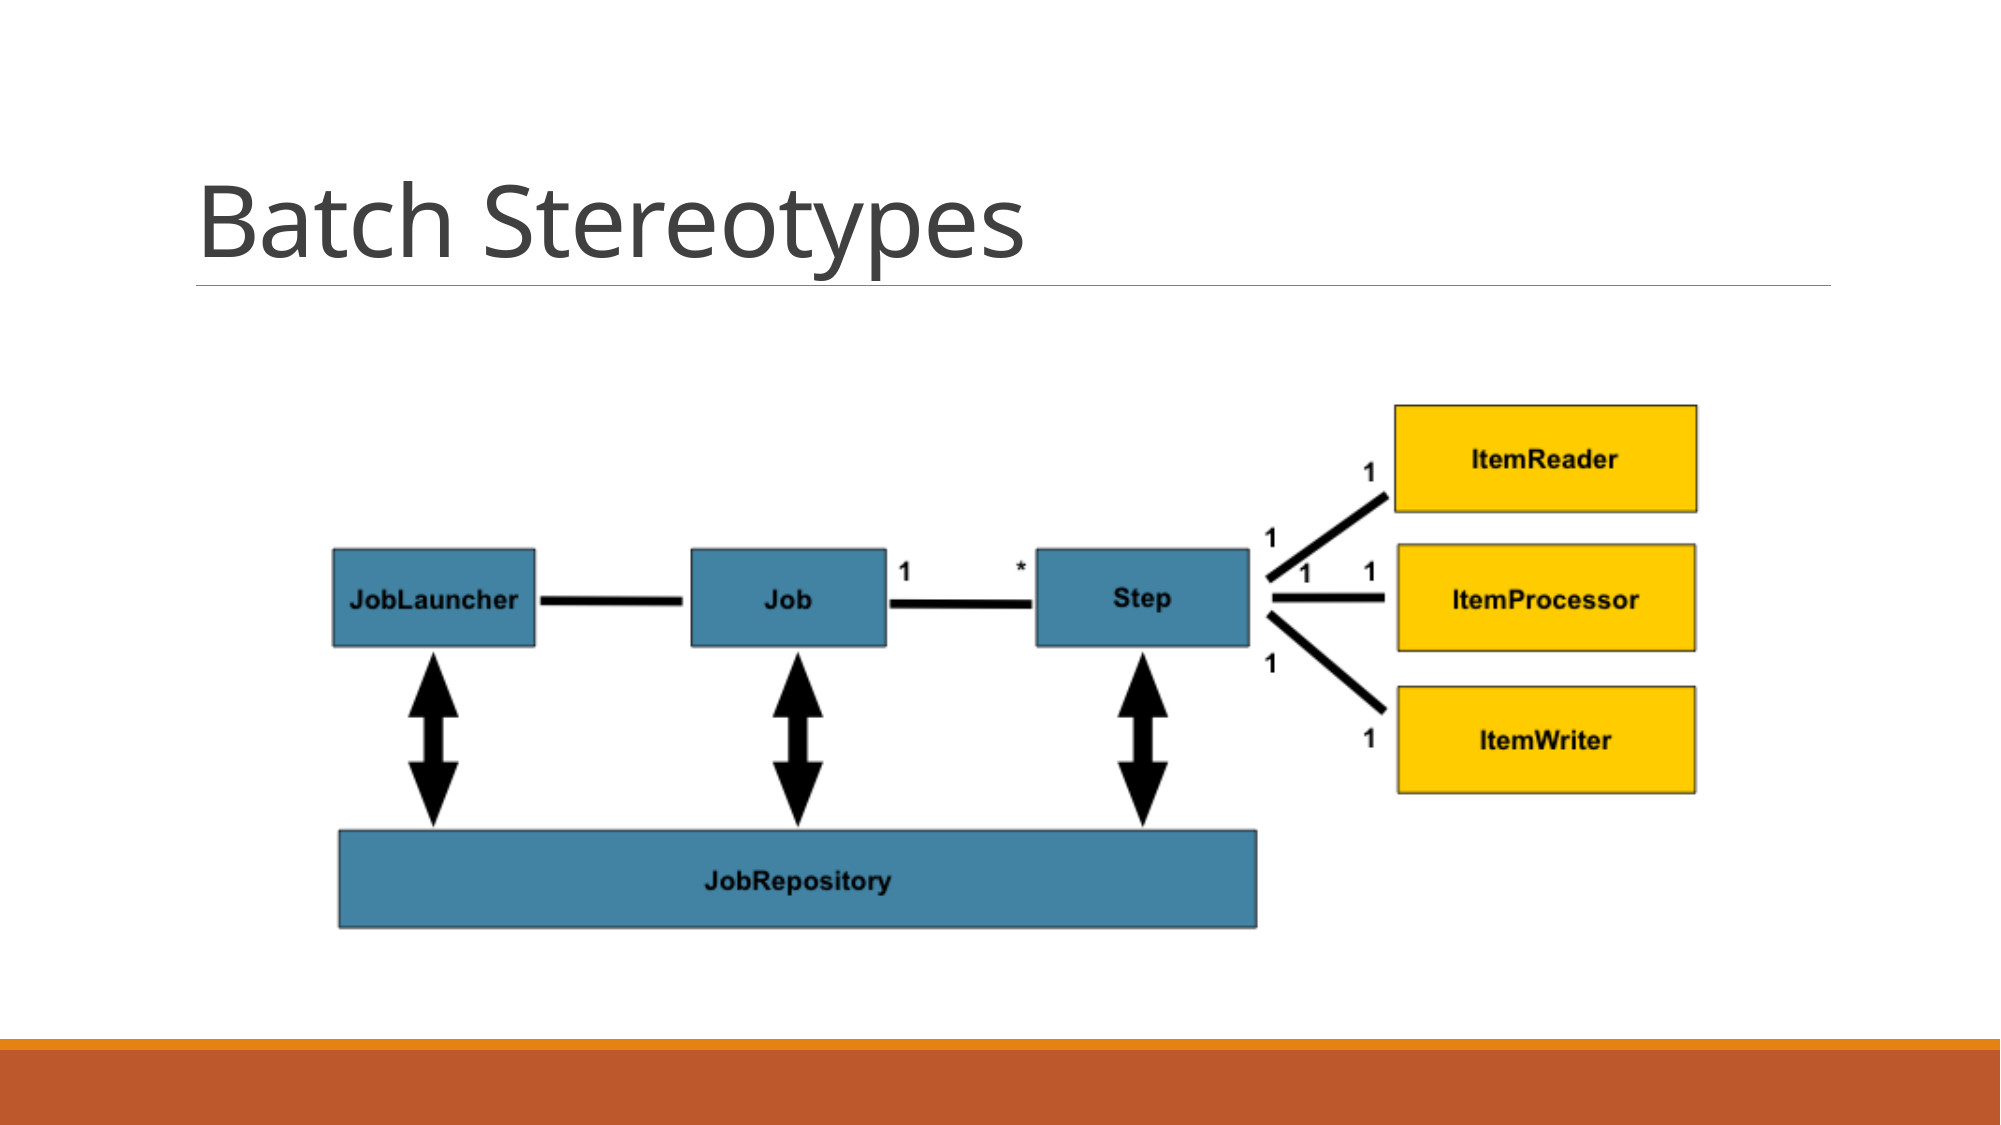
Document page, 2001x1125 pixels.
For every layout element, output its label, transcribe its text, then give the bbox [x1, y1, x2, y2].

title Batch Stereotypes [180, 47, 1830, 285]
picture [327, 389, 1709, 941]
